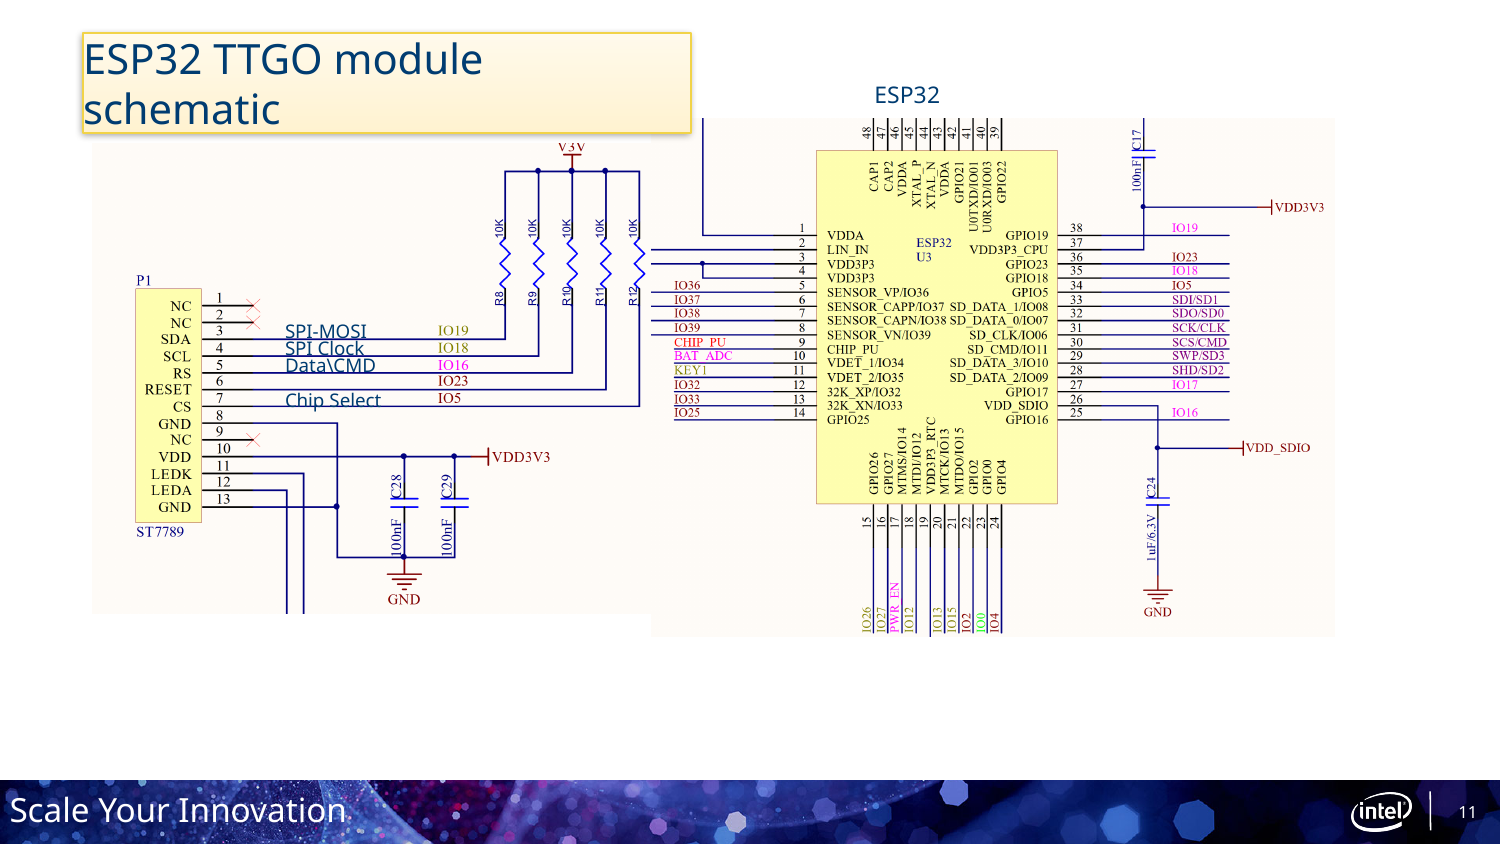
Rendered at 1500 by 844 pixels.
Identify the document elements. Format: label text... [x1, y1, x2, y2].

slide_number 11 [1127, 791, 1478, 837]
picture [0, 780, 1500, 844]
picture [91, 118, 1335, 638]
text_box ESP32 TTGO module schematic [82, 32, 692, 134]
text_box ESP32 [874, 80, 1036, 109]
